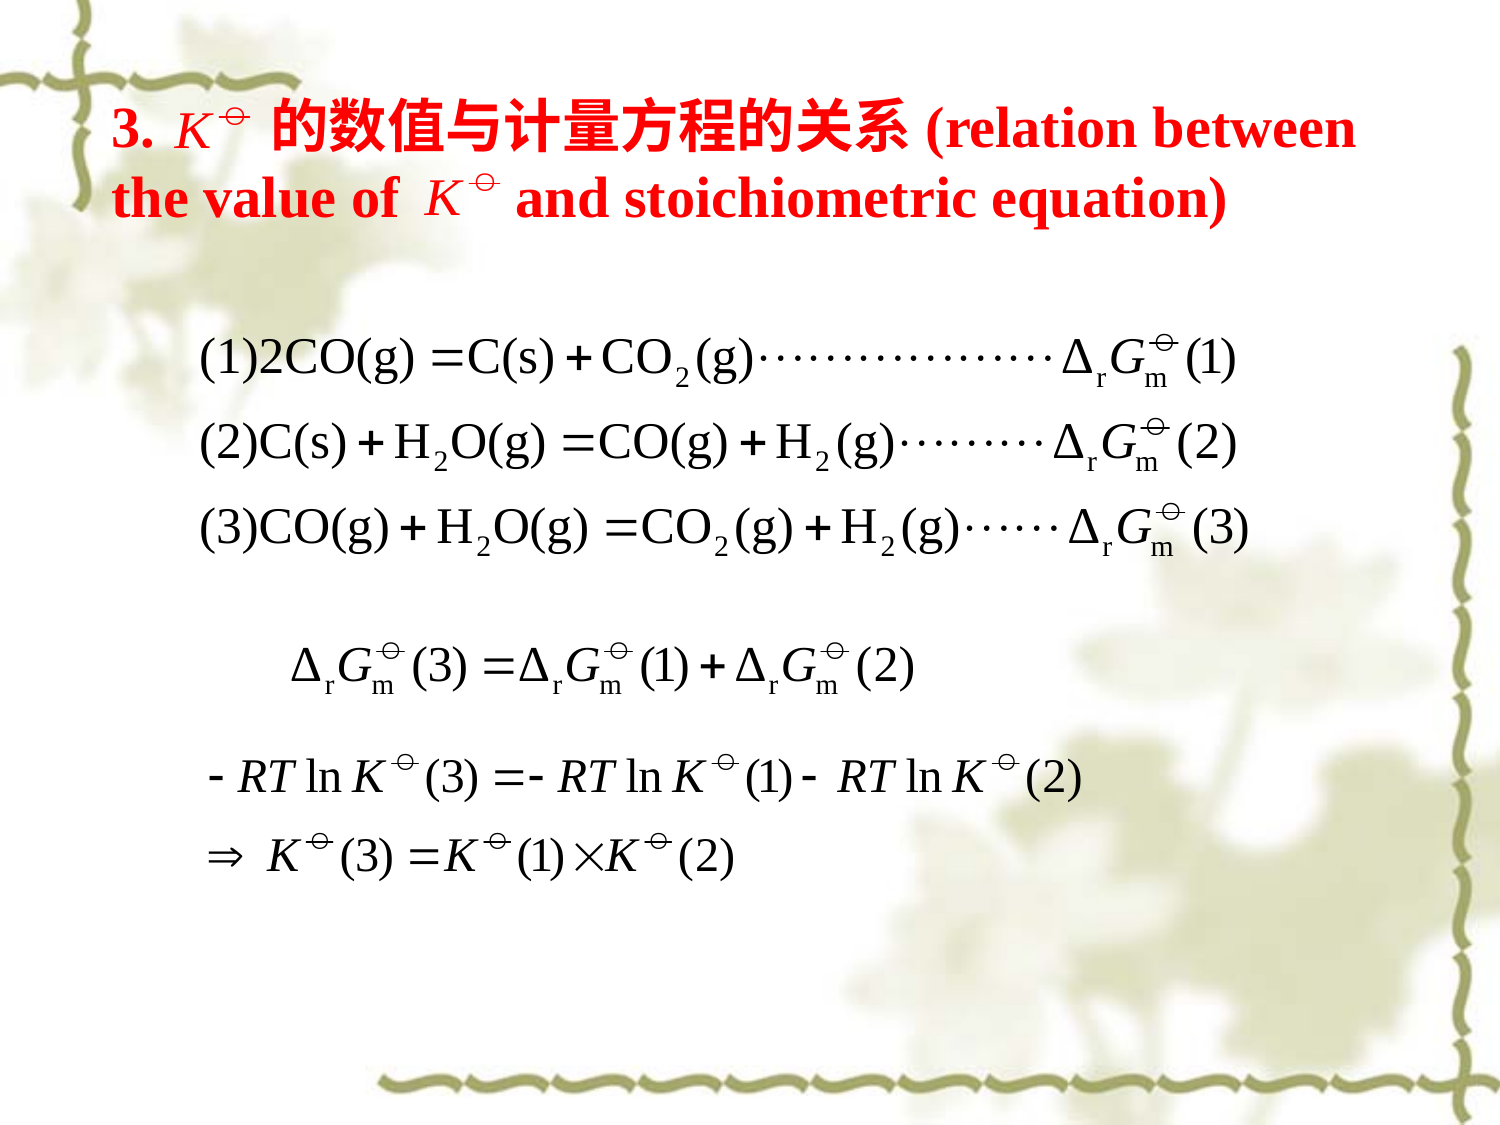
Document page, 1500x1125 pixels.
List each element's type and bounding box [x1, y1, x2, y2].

text_box [282, 627, 924, 707]
text_box [191, 316, 1261, 567]
text_box [200, 738, 1092, 893]
text_box [96, 81, 1407, 239]
picture [0, 0, 1500, 1125]
